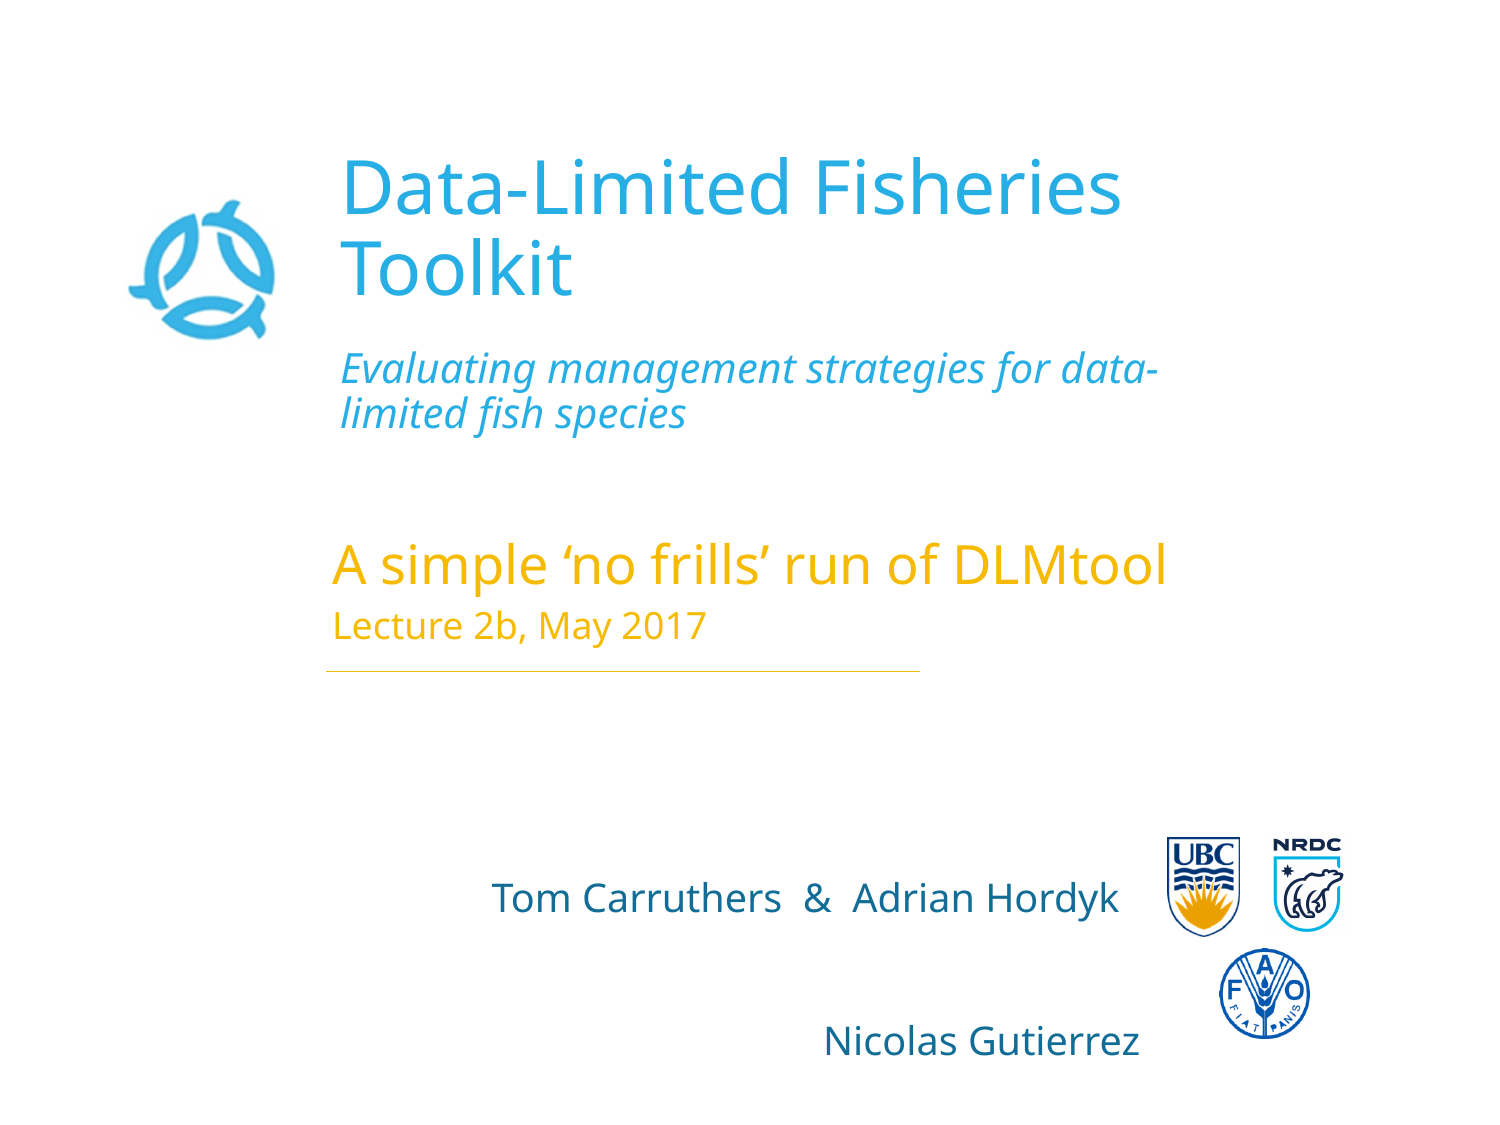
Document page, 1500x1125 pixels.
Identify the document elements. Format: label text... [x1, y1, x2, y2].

picture [1263, 833, 1353, 937]
picture [123, 194, 288, 350]
text_box Evaluating management strategies for data-limited fish species [325, 321, 1240, 446]
text_box A simple ‘no frills’ run of DLMtool [317, 530, 1294, 642]
picture [1167, 837, 1240, 937]
text_box Tom Carruthers & Adrian Hordyk . Nicolas Gutierrez [467, 865, 1156, 1071]
text_box Lecture 2b, May 2017 [317, 600, 747, 712]
subtitle Data-Limited Fisheries Toolkit [325, 195, 1330, 320]
picture [1219, 948, 1310, 1039]
